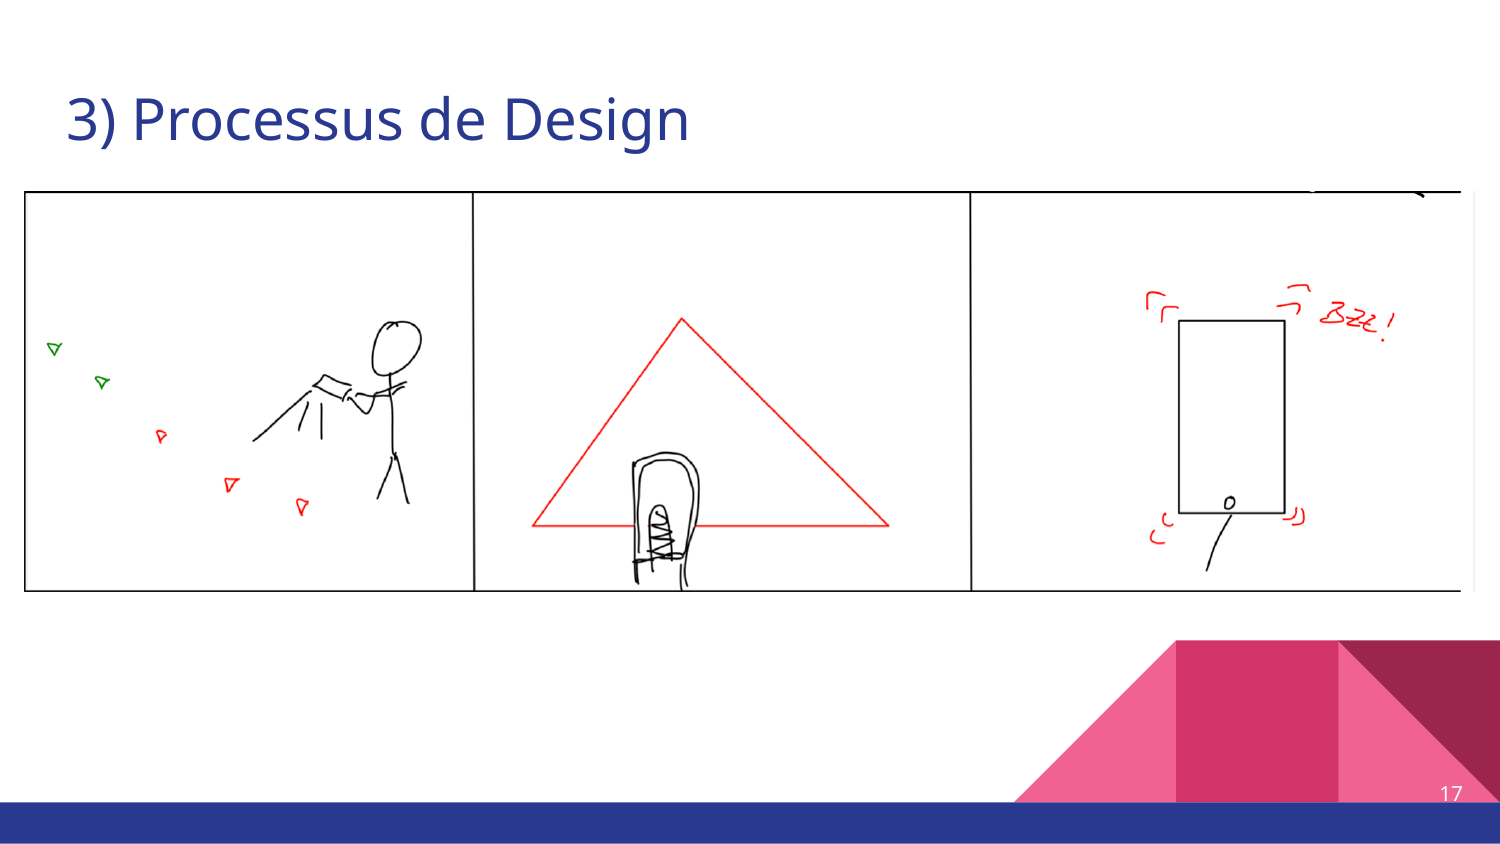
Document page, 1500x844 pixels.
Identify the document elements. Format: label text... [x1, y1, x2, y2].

slide_number ‹#› [1387, 762, 1478, 828]
picture [24, 191, 1476, 592]
title 3) Processus de Design [51, 67, 1449, 167]
